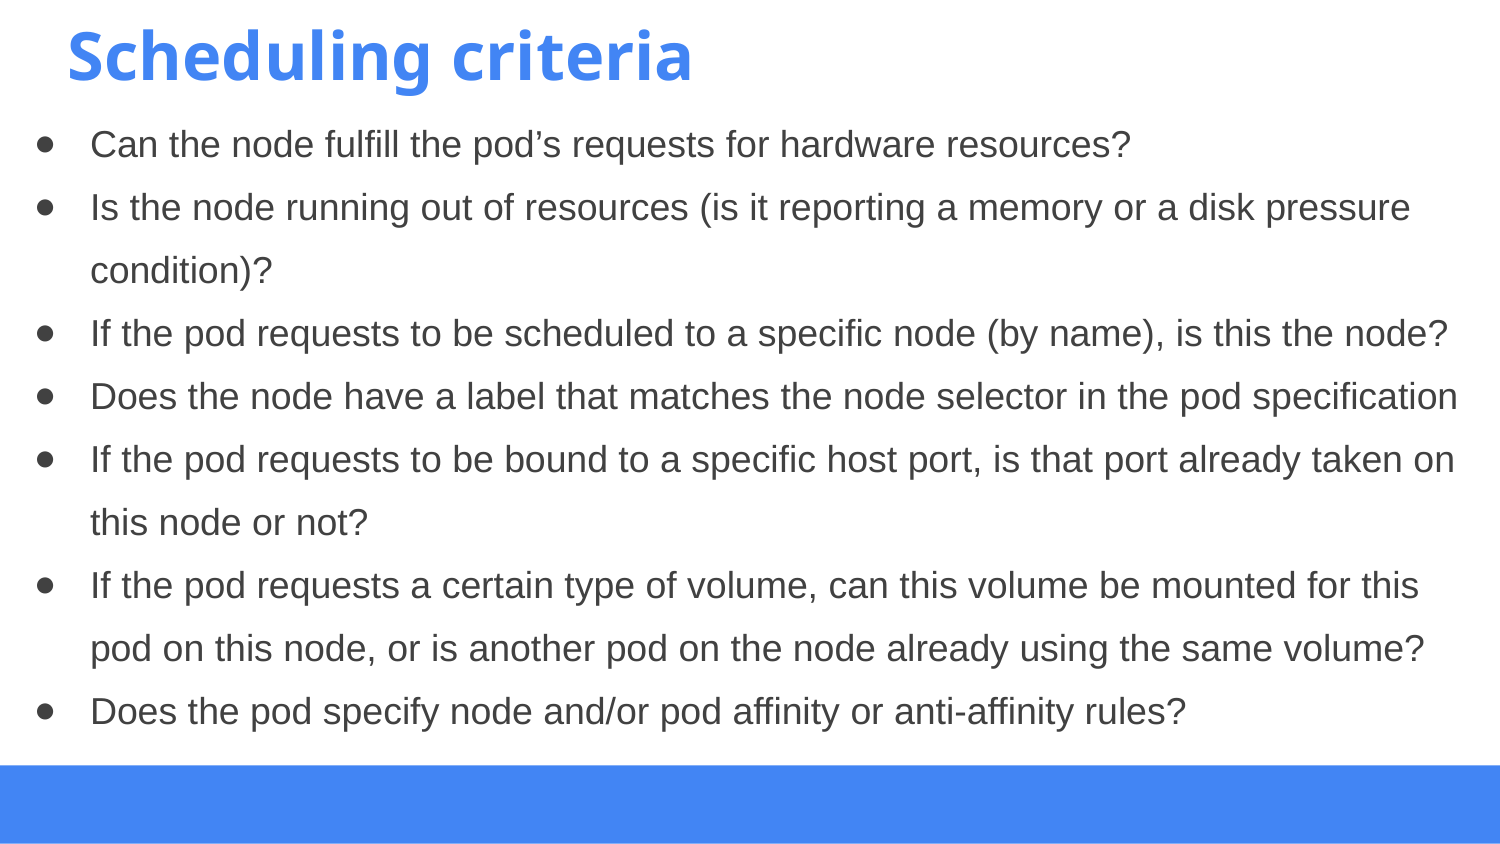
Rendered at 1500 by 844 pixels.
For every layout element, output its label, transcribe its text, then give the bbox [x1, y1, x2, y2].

text_box Can the node fulfill the pod’s requests for hardware resources? Is the node running out of resources (is it reporting a memory or a disk pressure condition)? If the pod requests to be scheduled to a specific node (by name), is this the node? Does the node have a label that matches the node selector in the pod specification If the pod requests to be bound to a specific host port, is that port already taken on this node or not? If the pod requests a certain type of volume, can this volume be mounted for this pod on this node, or is another pod on the node already using the same volume? Does the pod specify node and/or pod affinity or anti-affinity rules? [0, 0, 1487, 760]
